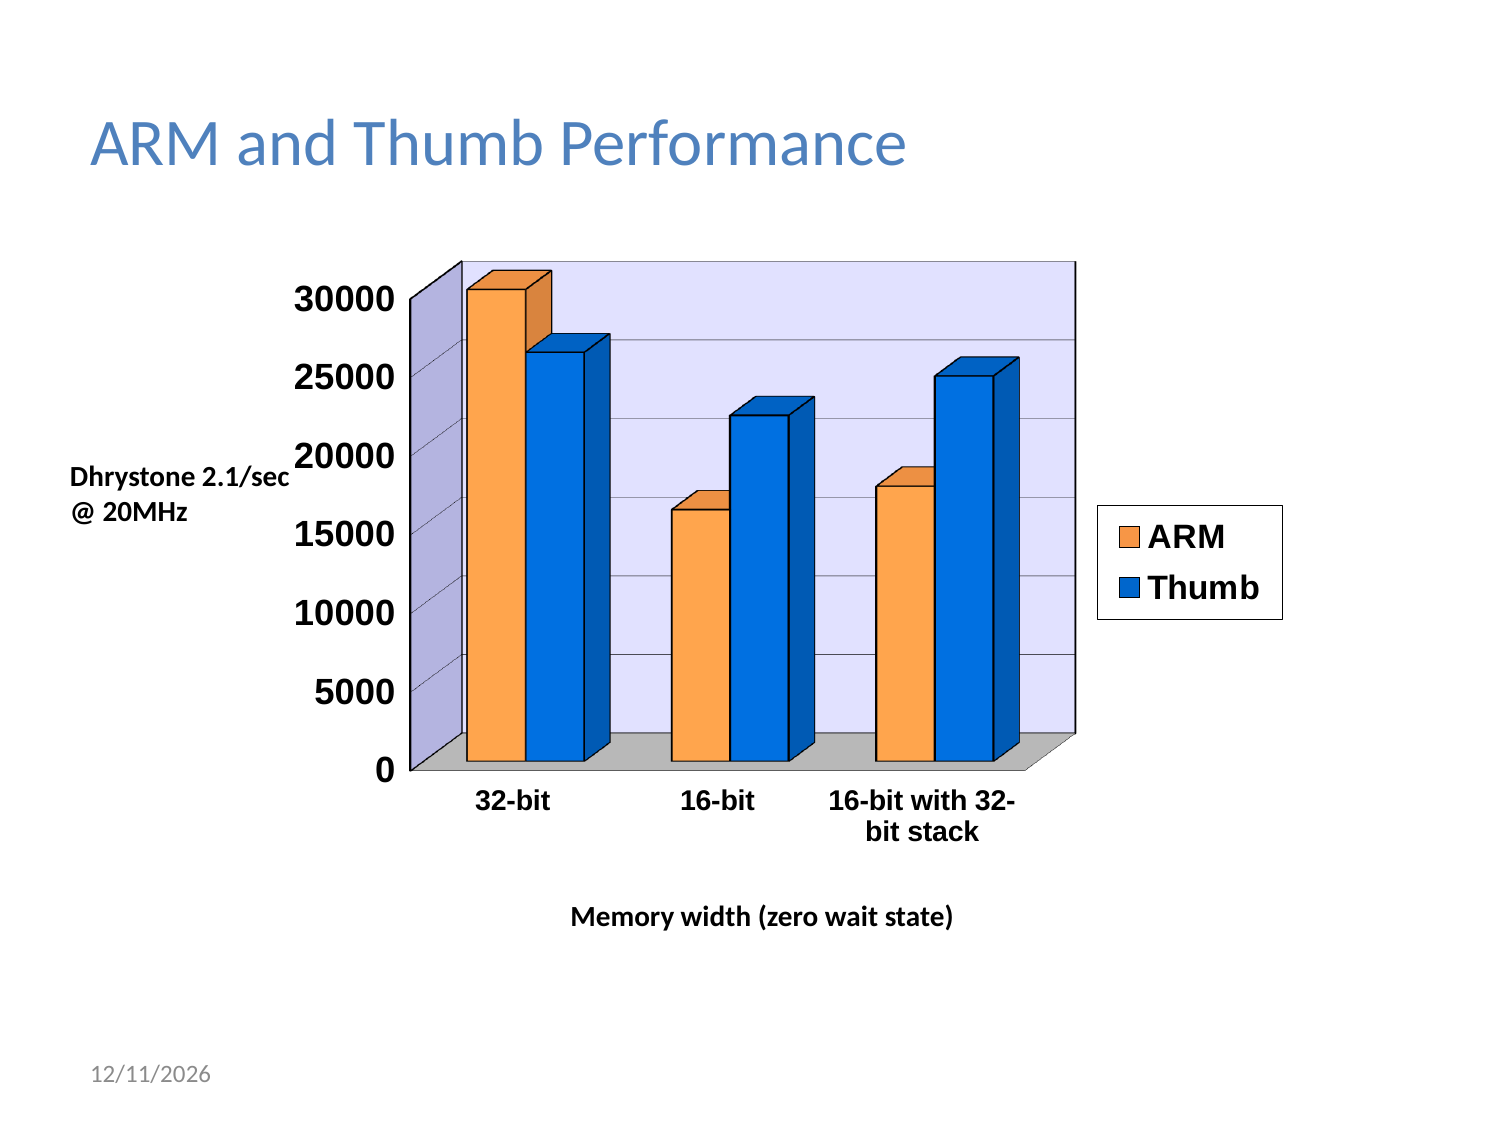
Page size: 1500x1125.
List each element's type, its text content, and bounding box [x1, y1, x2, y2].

text_box Memory width (zero wait state) [555, 904, 969, 940]
chart [288, 228, 1290, 897]
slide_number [75, 1042, 425, 1103]
title ARM and Thumb Performance [74, 44, 1426, 233]
text_box Dhrystone 2.1/sec @ 20MHz [55, 449, 283, 535]
